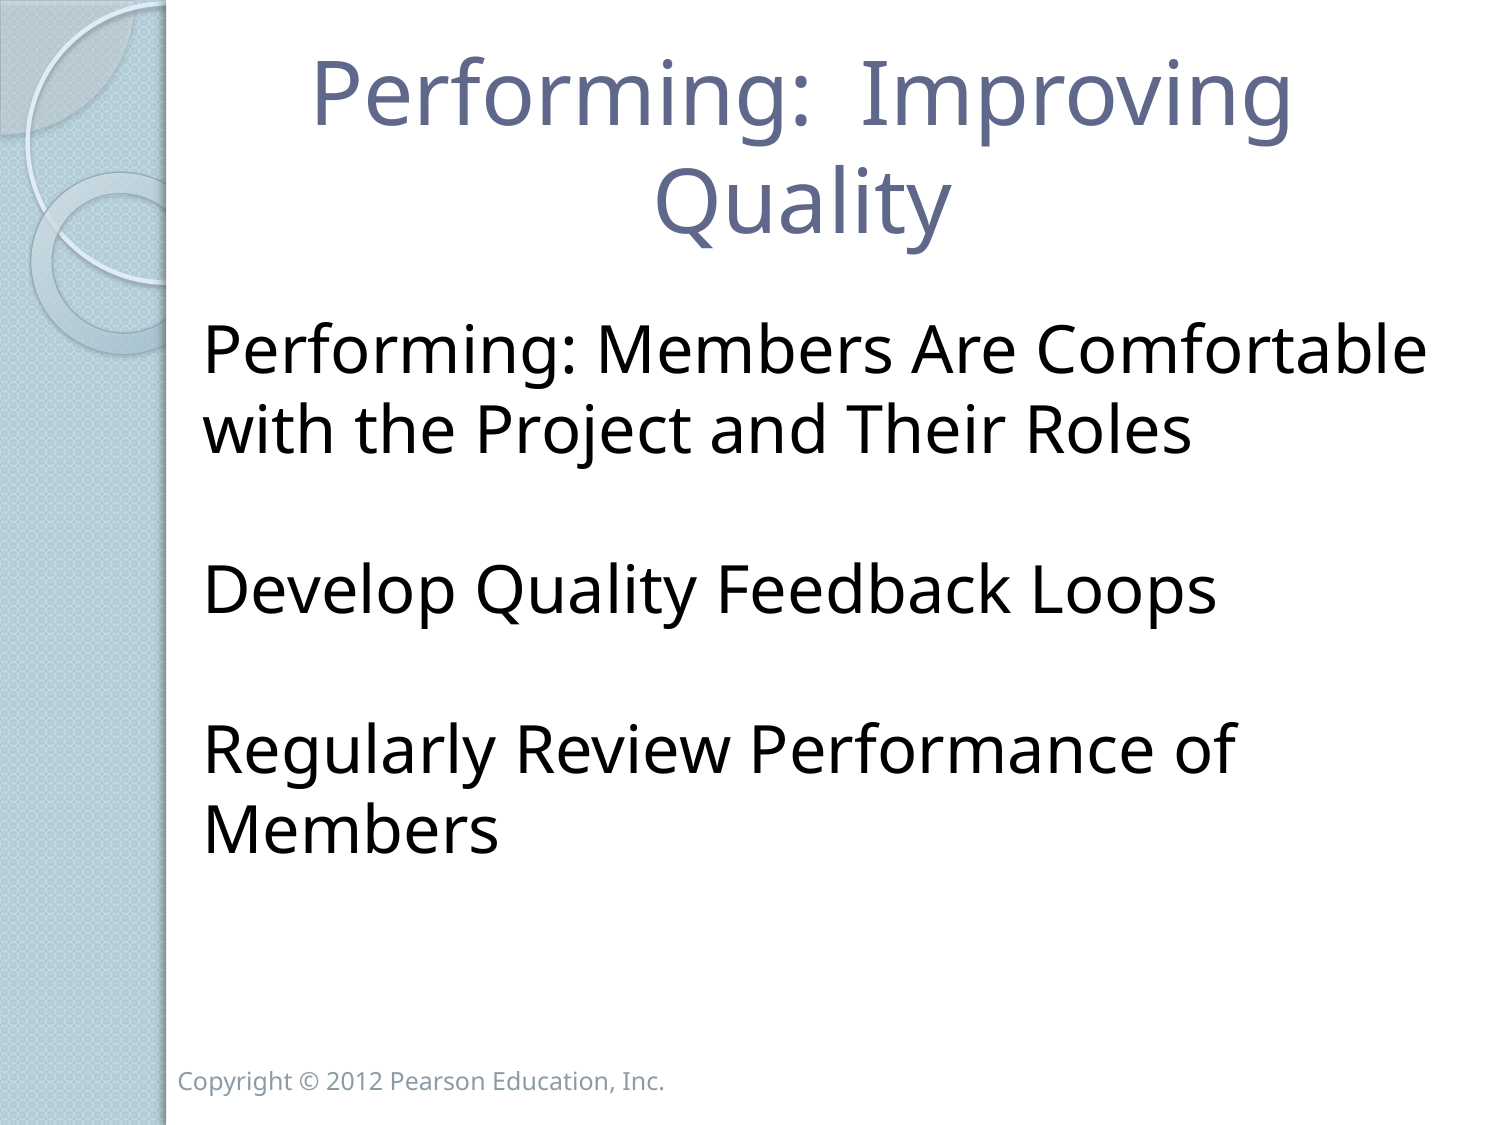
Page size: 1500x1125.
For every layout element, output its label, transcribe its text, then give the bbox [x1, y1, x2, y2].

footer Copyright © 2012 Pearson Education, Inc. [162, 1025, 725, 1104]
title Performing: Improving Quality [187, 50, 1418, 238]
text_box Performing: Members Are Comfortable with the Project and Their Roles Develop Quality Feedback Loops Regularly Review Performance of Members [187, 299, 1475, 875]
